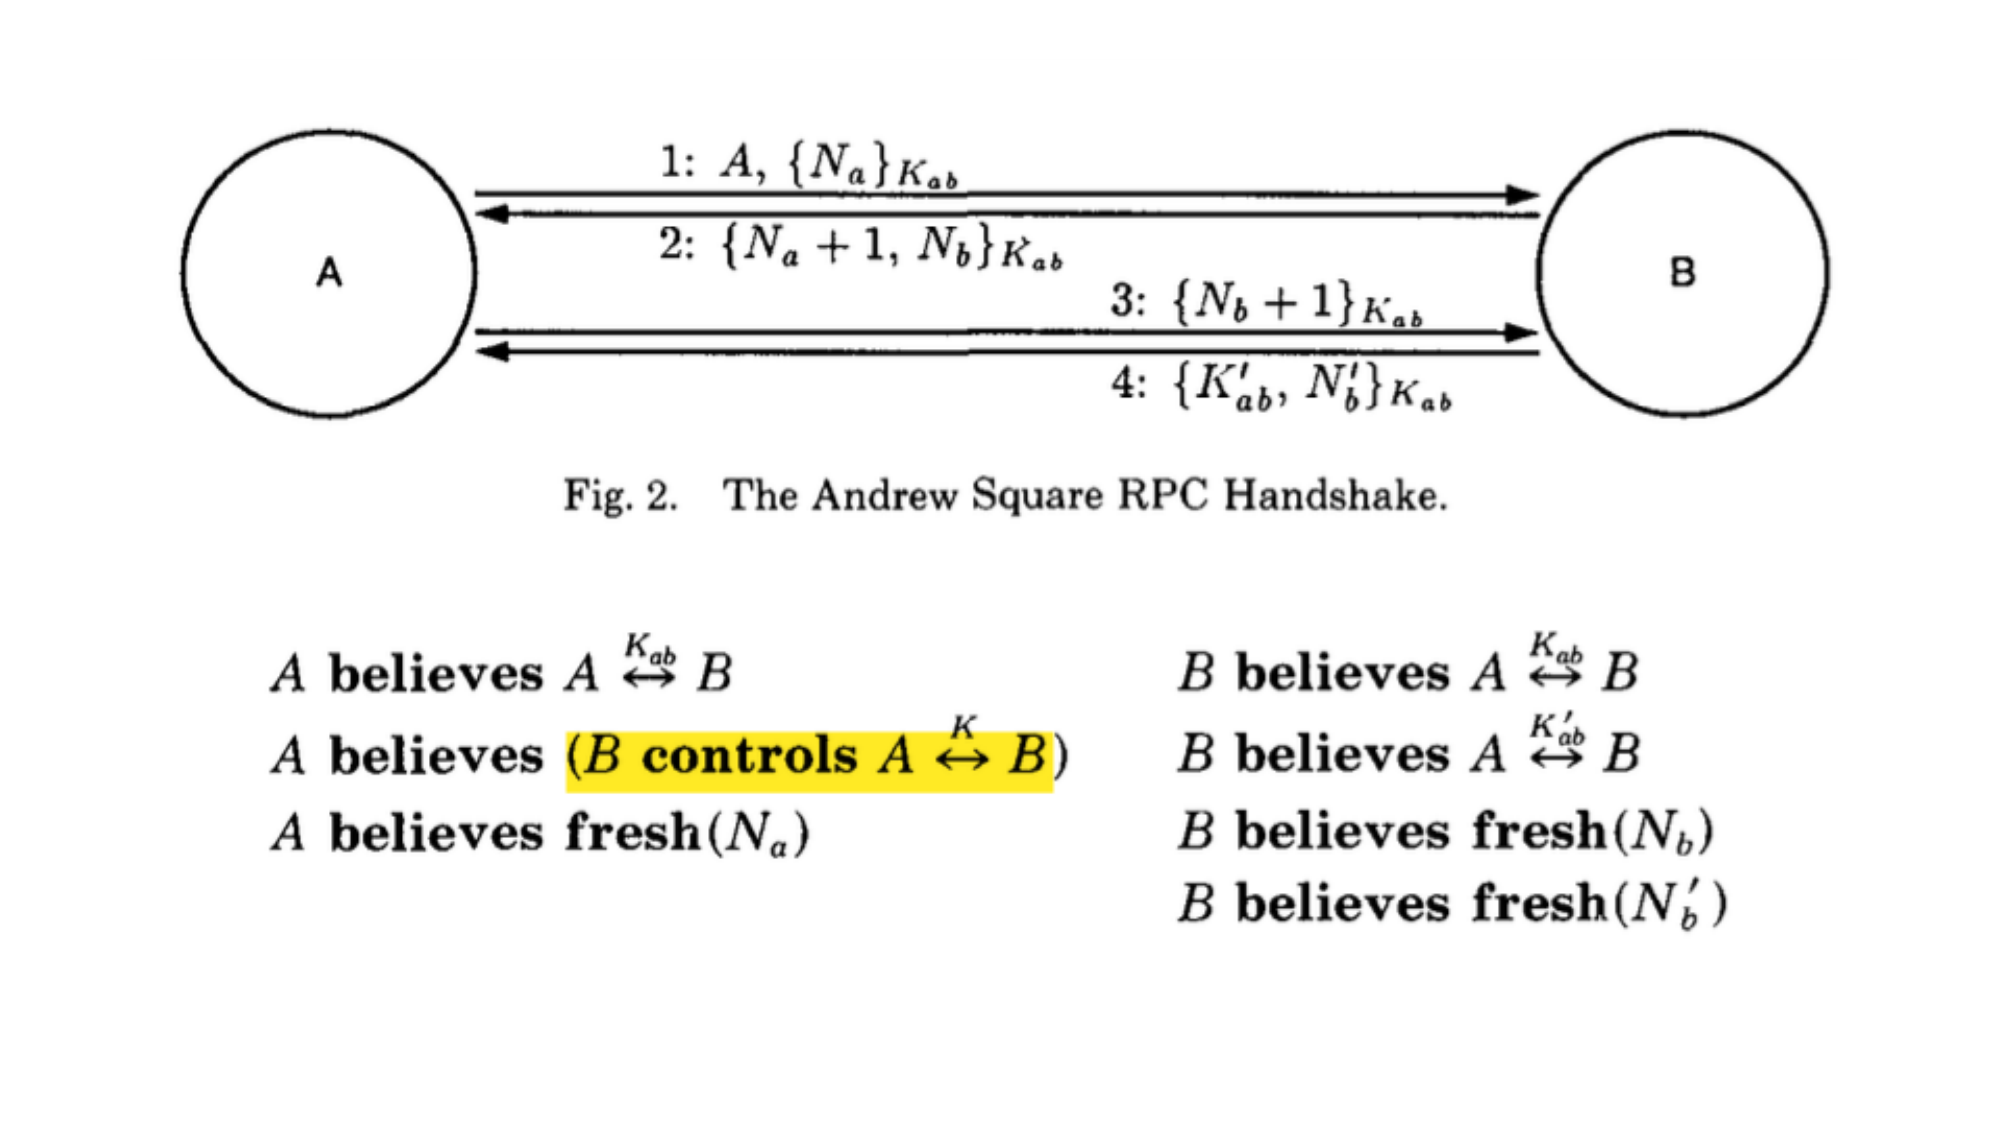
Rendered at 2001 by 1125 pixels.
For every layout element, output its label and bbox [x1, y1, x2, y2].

picture [253, 629, 1747, 958]
picture [142, 58, 1858, 538]
